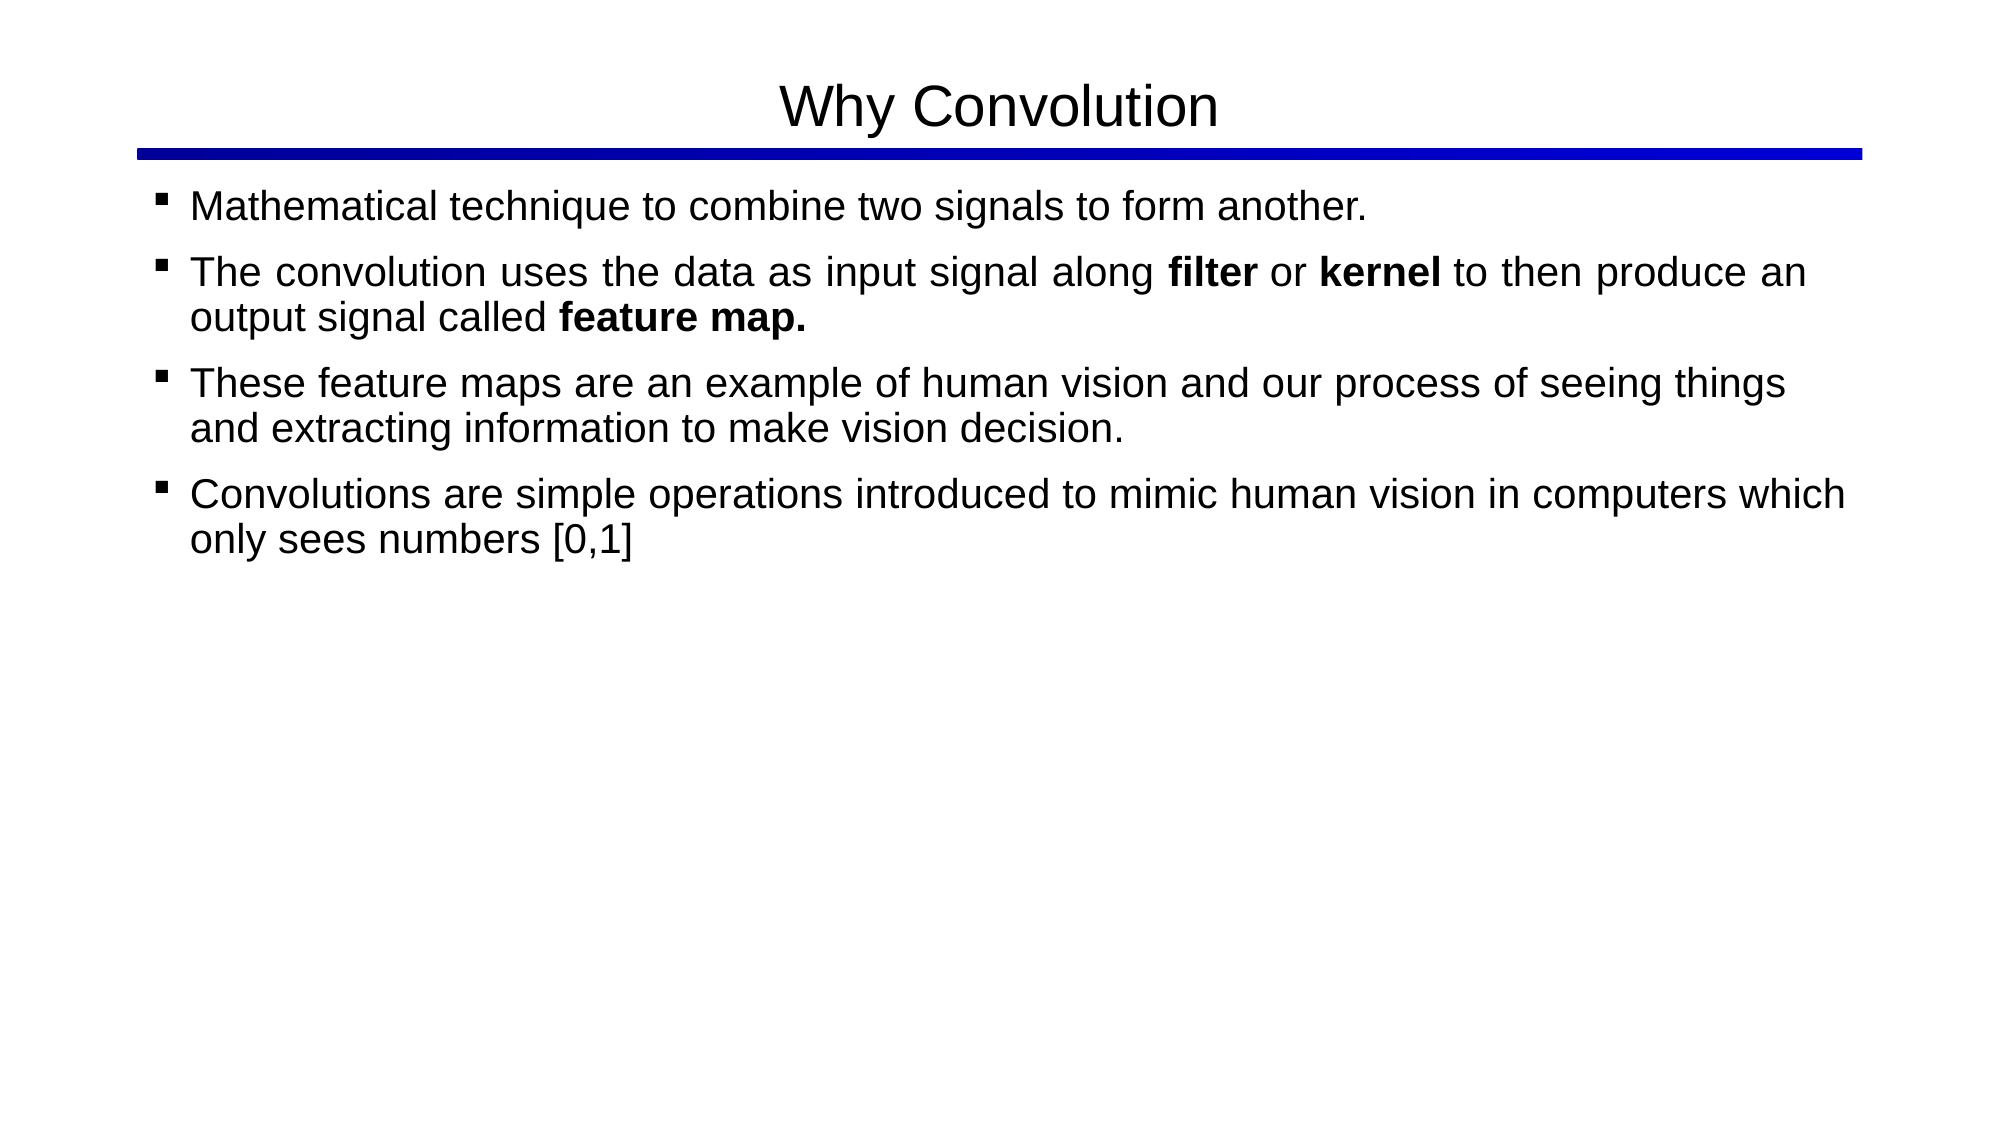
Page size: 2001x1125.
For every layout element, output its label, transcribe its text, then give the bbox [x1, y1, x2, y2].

title Why Convolution [137, 58, 1863, 159]
list Mathematical technique to combine two signals to form another. The convolution uses the data as input signal along filter or kernel to then produce an output signal called feature map. These feature maps are an example of human vision and our process of seeing things and extracting information to make vision decision. Convolutions are simple operations introduced to mimic human vision in computers which only sees numbers [0,1] [137, 177, 1863, 967]
